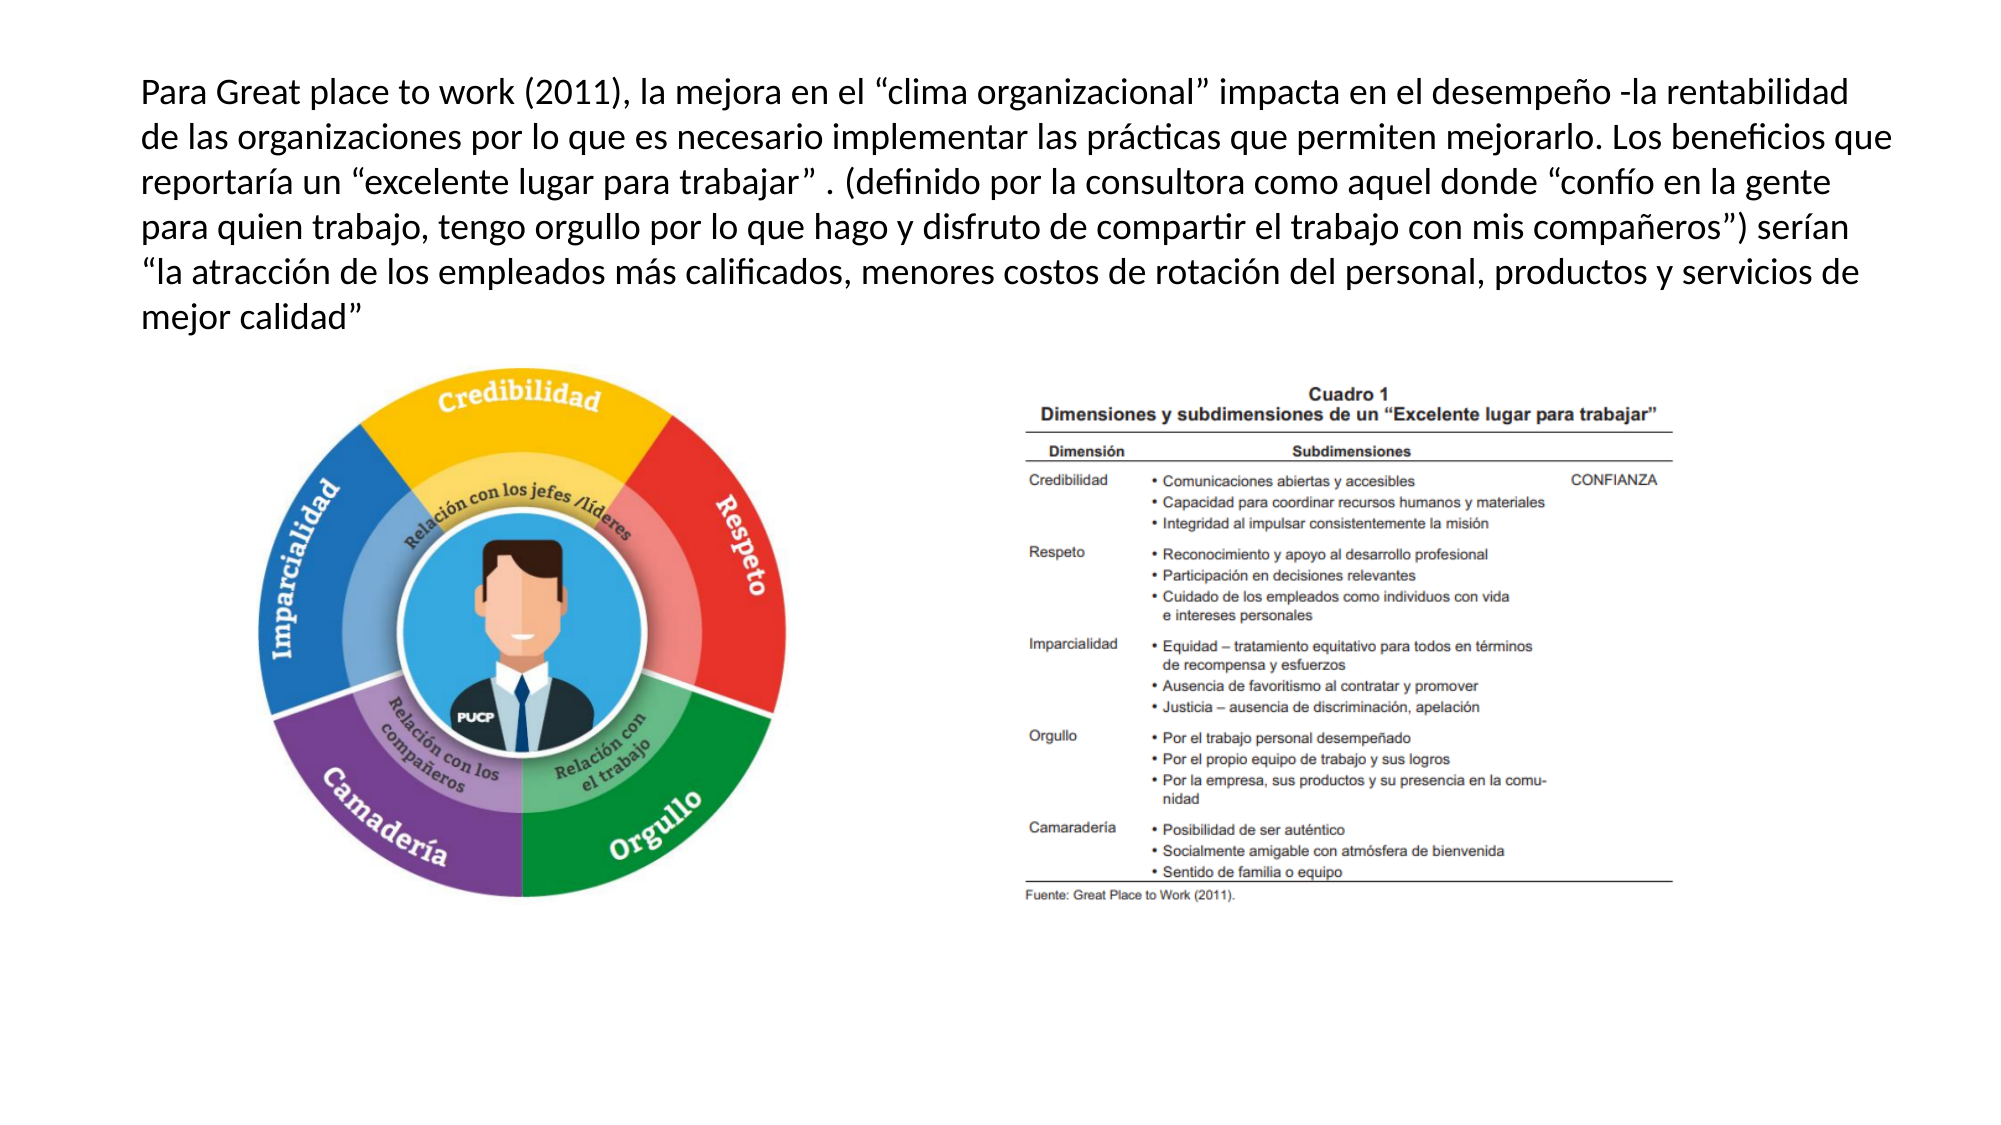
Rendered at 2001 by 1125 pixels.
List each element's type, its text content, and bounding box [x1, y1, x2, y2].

picture [1018, 366, 1683, 907]
text_box Para Great place to work (2011), la mejora en el “clima organizacional” impacta en el desempeño -la rentabilidad de las organizaciones por lo que es necesario implementar las prácticas que permiten mejorarlo. Los beneficios que reportaría un “excelente lugar para trabajar” . (definido por la consultora como aquel donde “confío en la gente para quien trabajo, tengo orgullo por lo que hago y disfruto de compartir el trabajo con mis compañeros”) serían “la atracción de los empleados más calificados, menores costos de rotación del personal, productos y servicios de mejor calidad” [125, 59, 1913, 345]
picture [254, 364, 796, 905]
